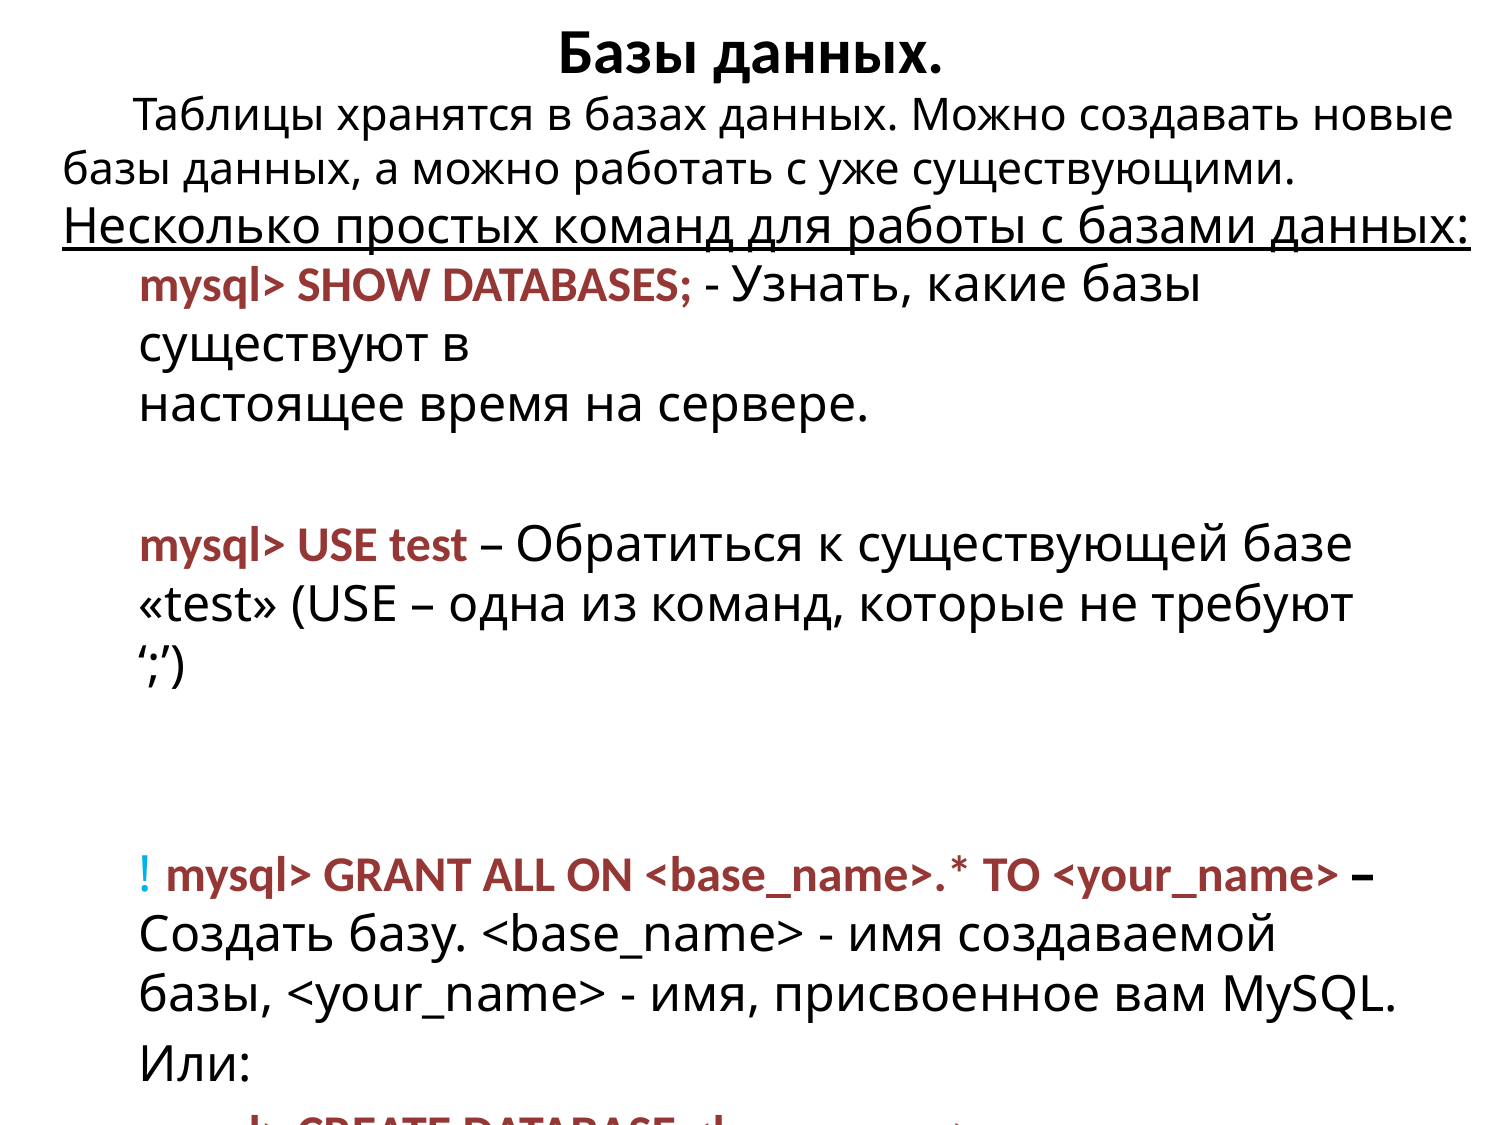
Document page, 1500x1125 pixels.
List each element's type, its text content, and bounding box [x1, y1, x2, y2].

list Таблицы хранятся в базах данных. Можно создавать новые базы данных, а можно работать с уже существующими. Несколько простых команд для работы с базами данных: [47, 78, 1500, 268]
list mysql> SHOW DATABASES; - Узнать, какие базы существуют в настоящее время на сервере. mysql> USE test – Обратиться к существующей базе «test» (USE – одна из команд, которые не требуют ‘;’) ! mysql> GRANT ALL ON <base_name>.* TO <your_name> – Создать базу. <base_name> - имя создаваемой базы, <your_name> - имя, присвоенное вам MySQL. Или: mysql> CREATE DATABASE <base_name>; [123, 243, 1424, 1094]
title Базы данных. [76, 1, 1427, 78]
